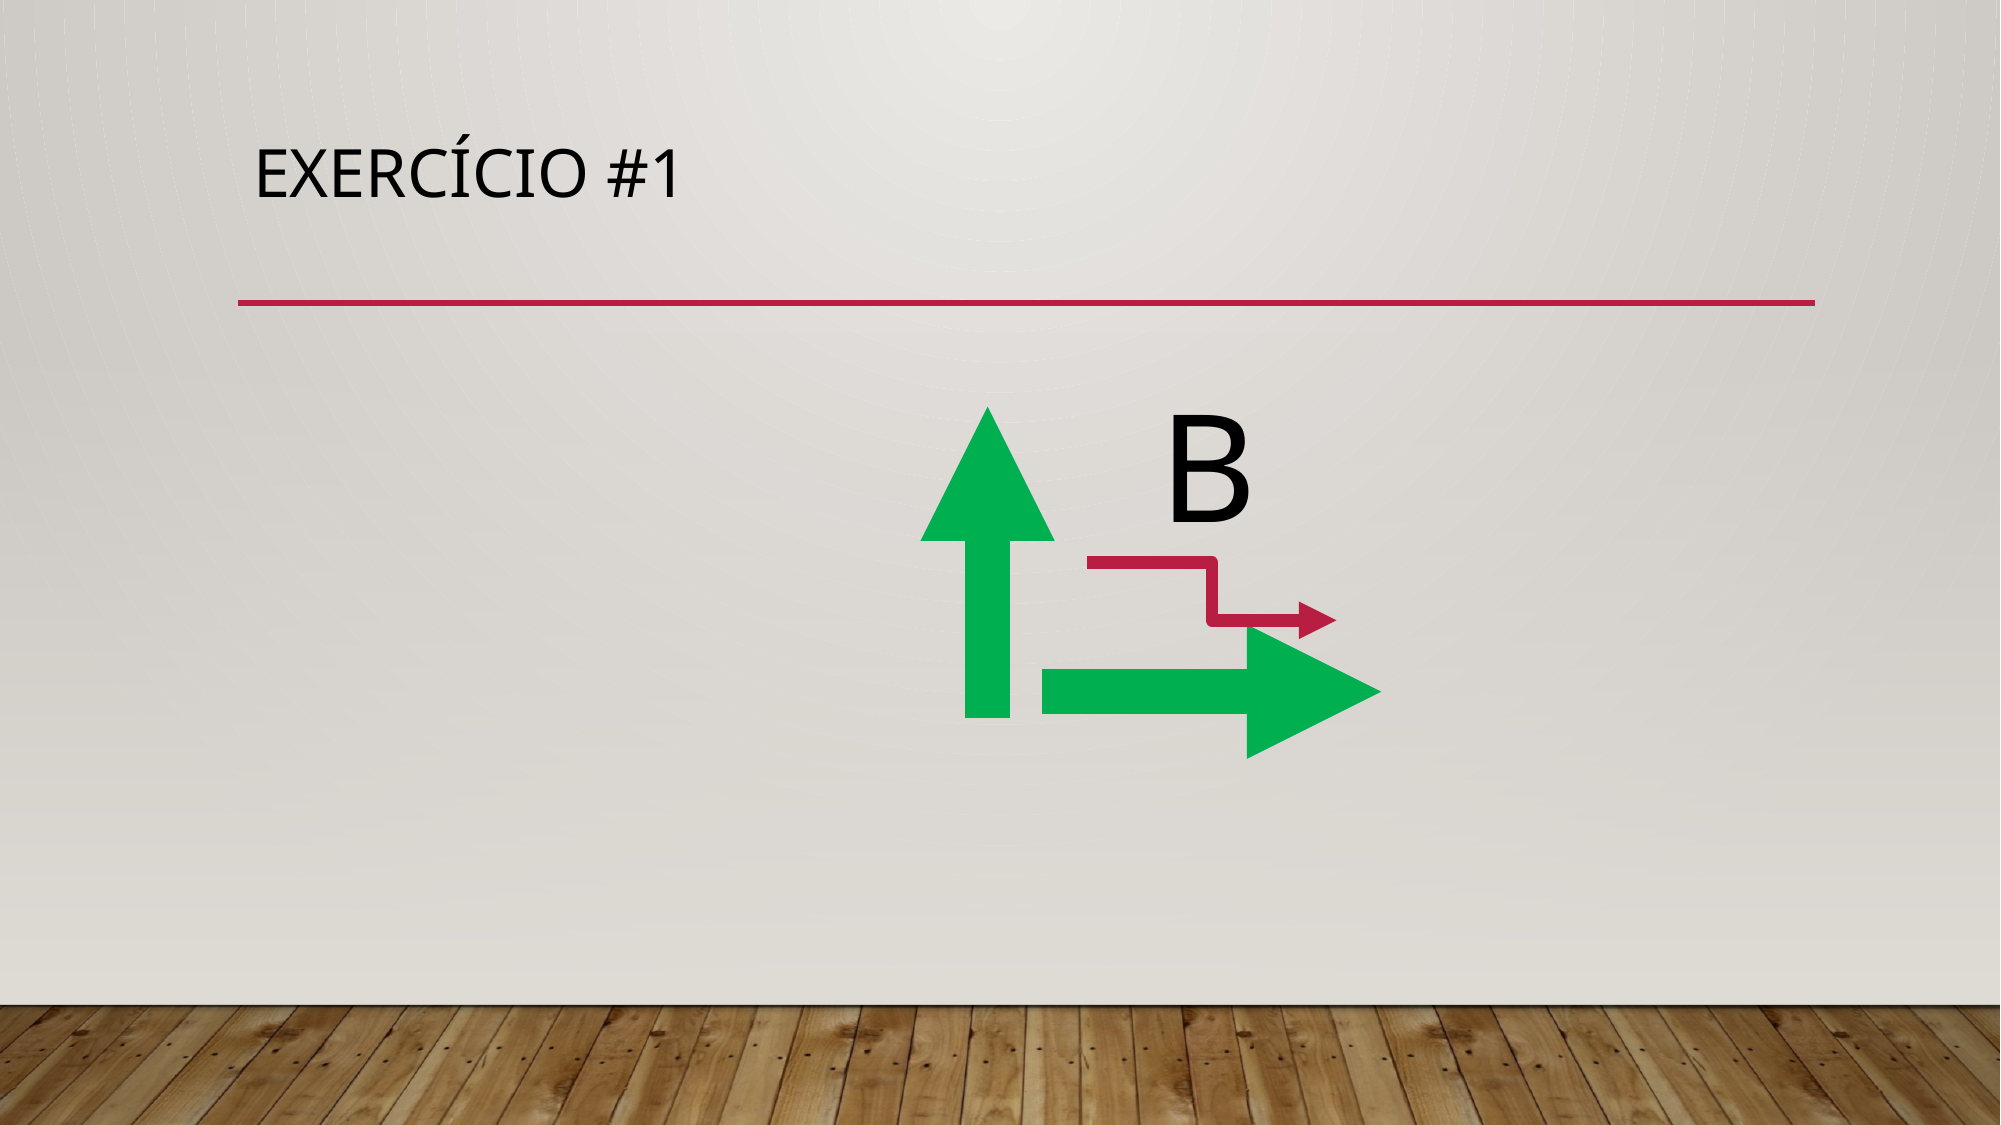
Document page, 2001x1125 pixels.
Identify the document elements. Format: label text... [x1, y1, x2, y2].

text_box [1086, 562, 1337, 621]
picture [0, 1005, 2000, 1125]
text_box B [1144, 365, 1279, 561]
title EXERCÍCIO #1 [238, 131, 1814, 305]
